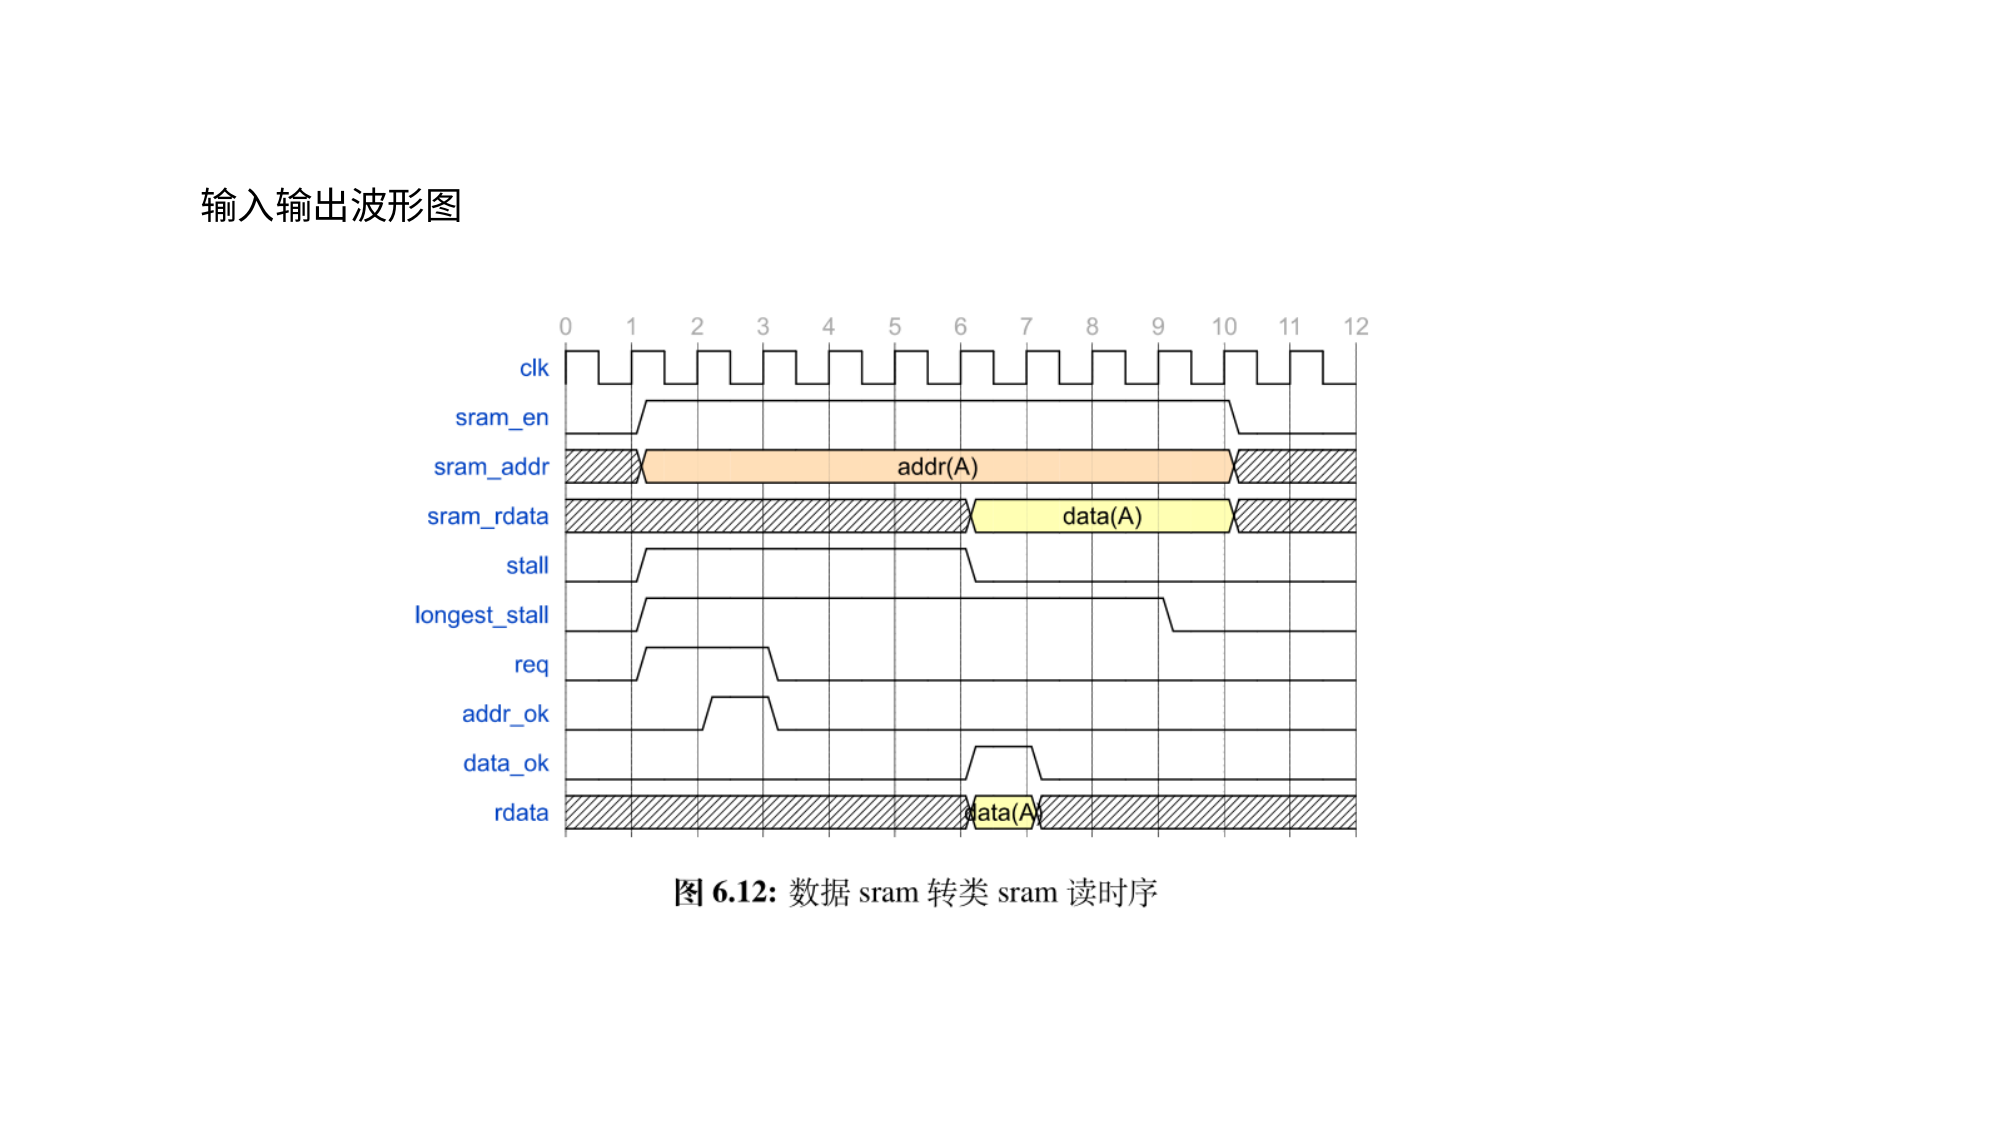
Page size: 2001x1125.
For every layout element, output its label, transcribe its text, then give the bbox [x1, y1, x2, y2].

text_box 输入输出波形图 [185, 175, 543, 235]
picture [397, 291, 1457, 920]
